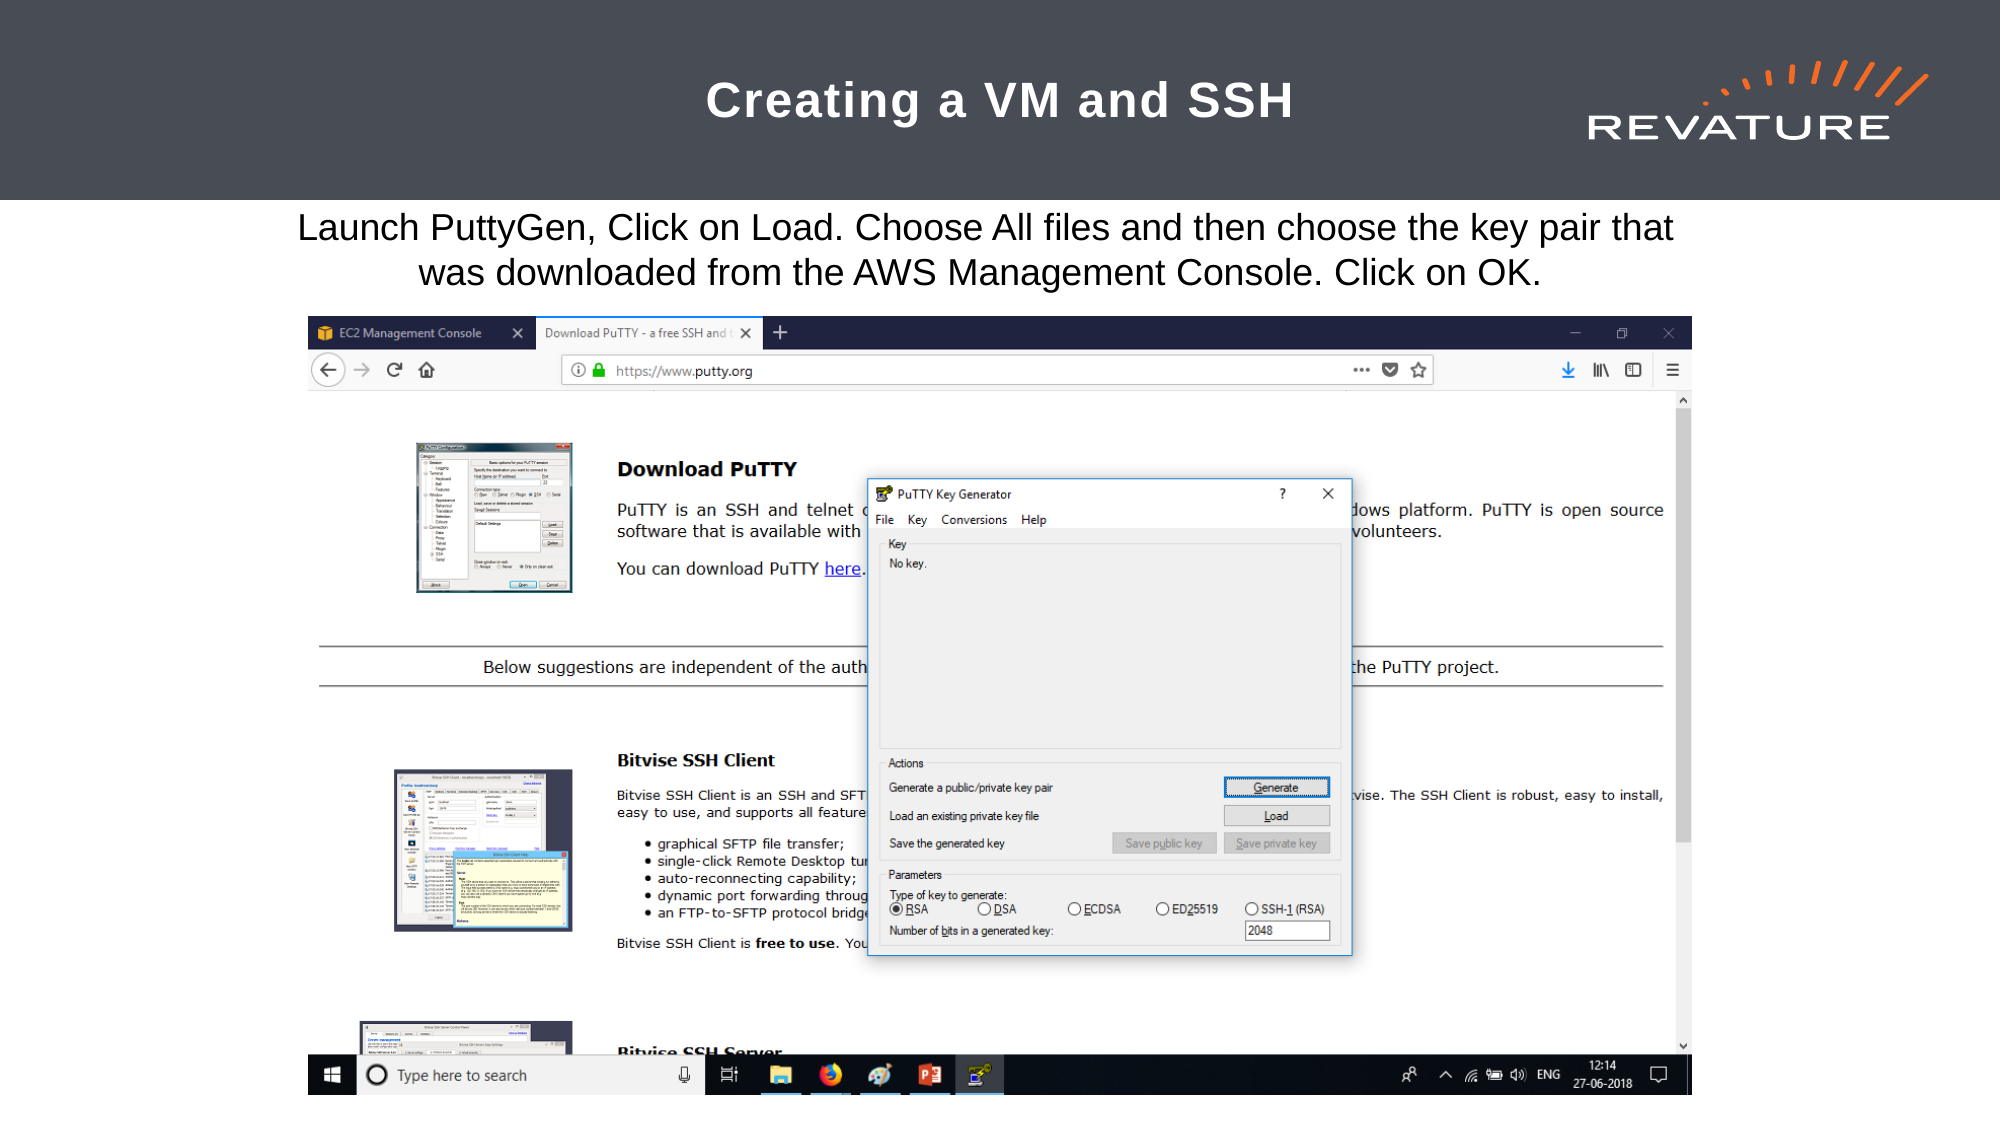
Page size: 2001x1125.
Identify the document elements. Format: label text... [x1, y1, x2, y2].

picture [308, 316, 1692, 1095]
text_box Launch PuttyGen, Click on Load. Choose All files and then choose the key pair that was downloaded from the AWS Management Console. Click on OK. [254, 195, 1718, 301]
title Creating a VM and SSH [137, 59, 1863, 135]
